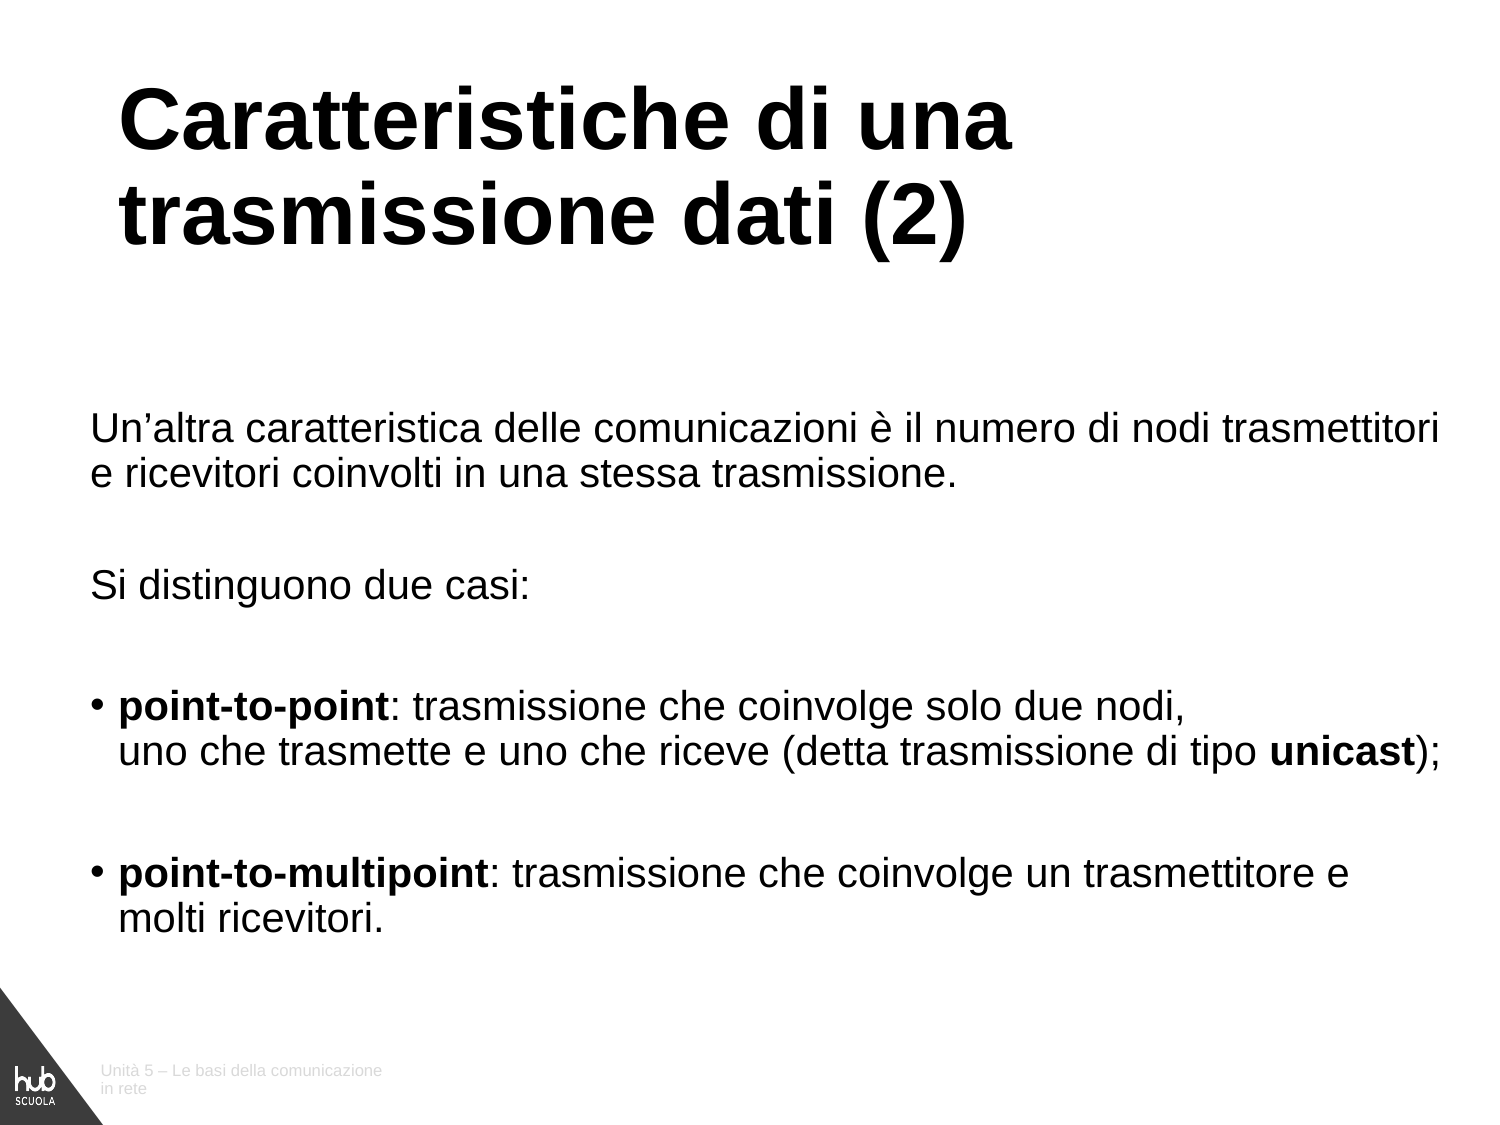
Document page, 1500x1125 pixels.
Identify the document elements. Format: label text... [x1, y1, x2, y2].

title Caratteristiche di una trasmissione dati (2) [103, 59, 1397, 278]
list Un’altra caratteristica delle comunicazioni è il numero di nodi trasmettitori e ricevitori coinvolti in una stessa trasmissione. Si distinguono due casi: point-to-point: trasmissione che coinvolge solo due nodi, uno che trasmette e uno che riceve (detta trasmissione di tipo unicast); point-to-multipoint: trasmissione che coinvolge un trasmettitore e molti ricevitori. [75, 398, 1462, 1017]
picture [15, 1066, 56, 1106]
